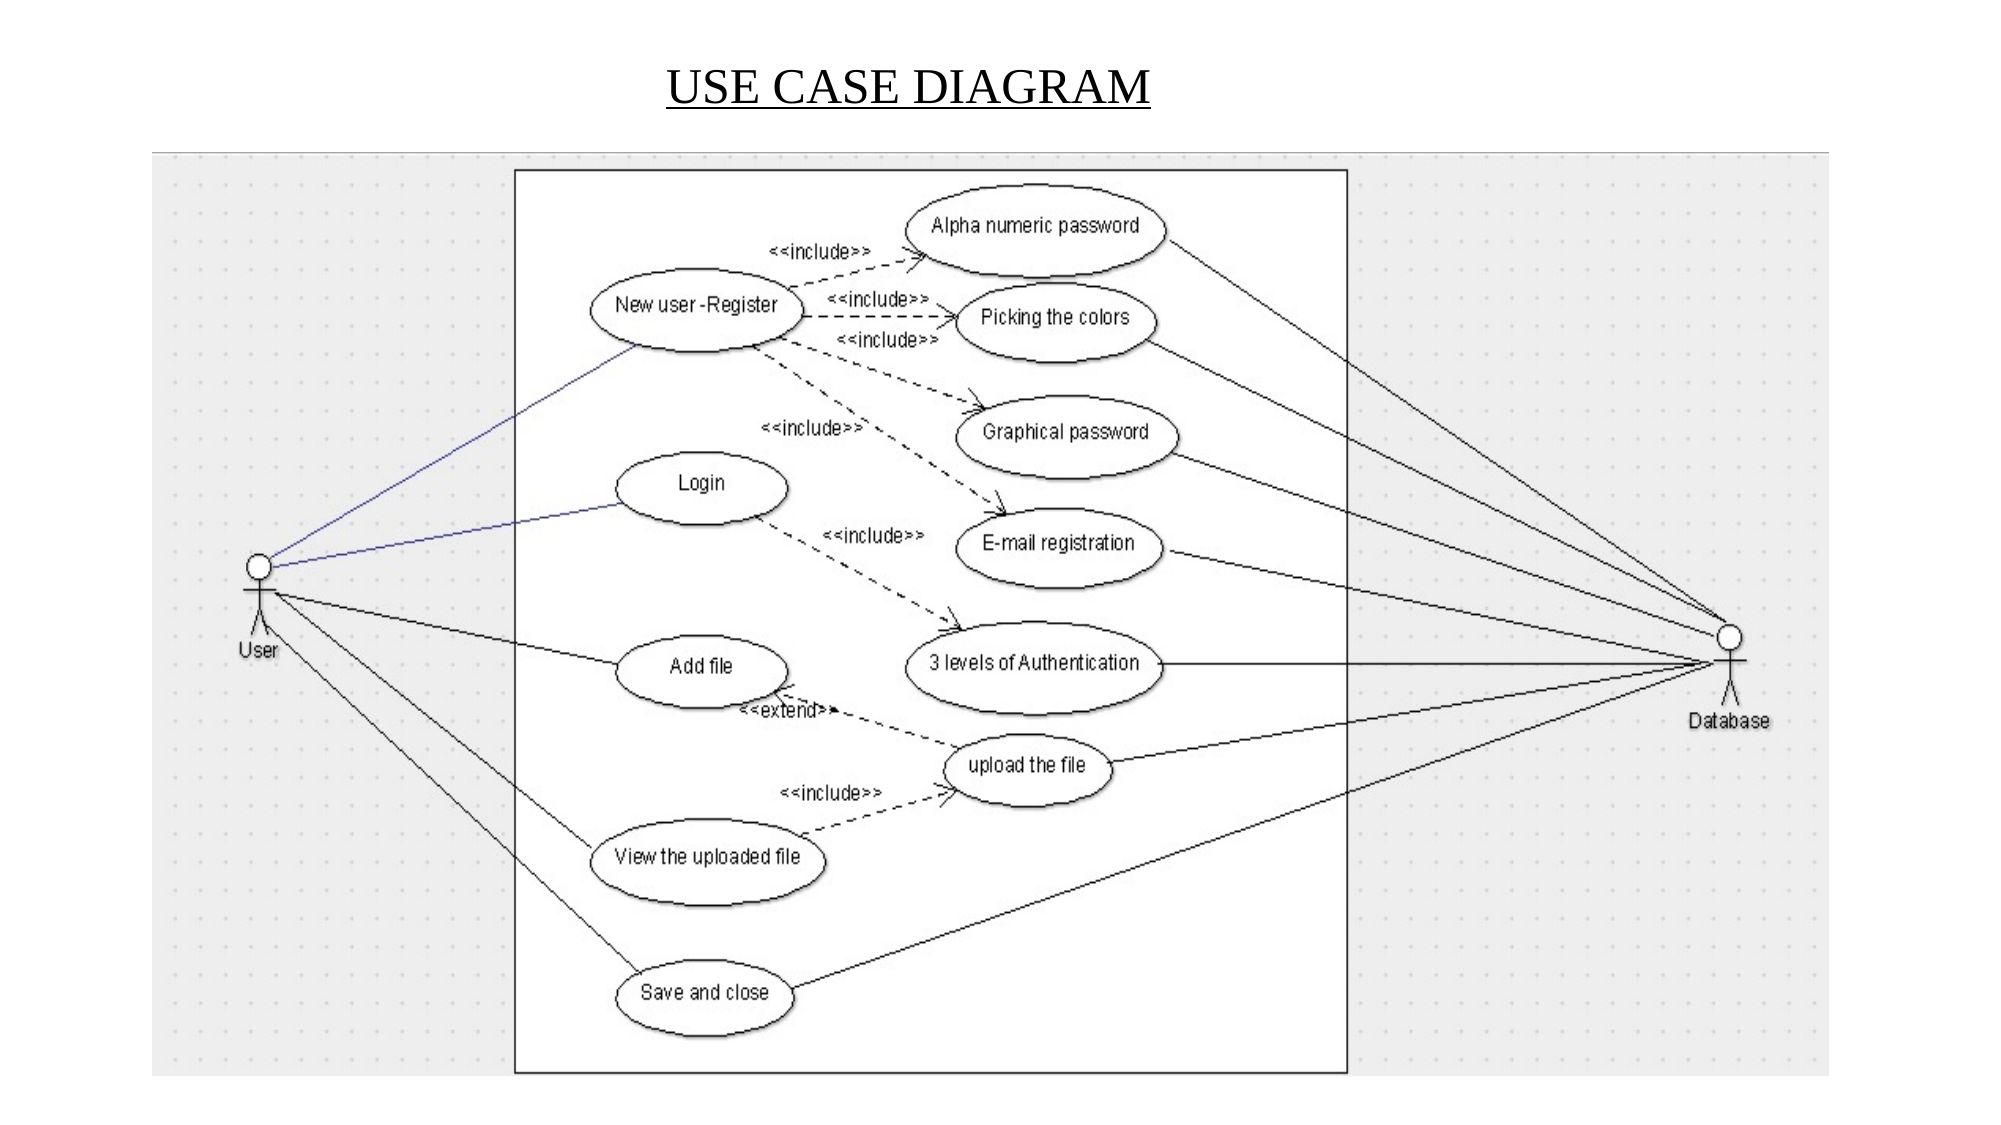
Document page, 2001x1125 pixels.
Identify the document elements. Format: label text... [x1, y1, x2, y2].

text_box USE CASE DIAGRAM [651, 46, 1317, 121]
picture [152, 152, 1829, 1076]
